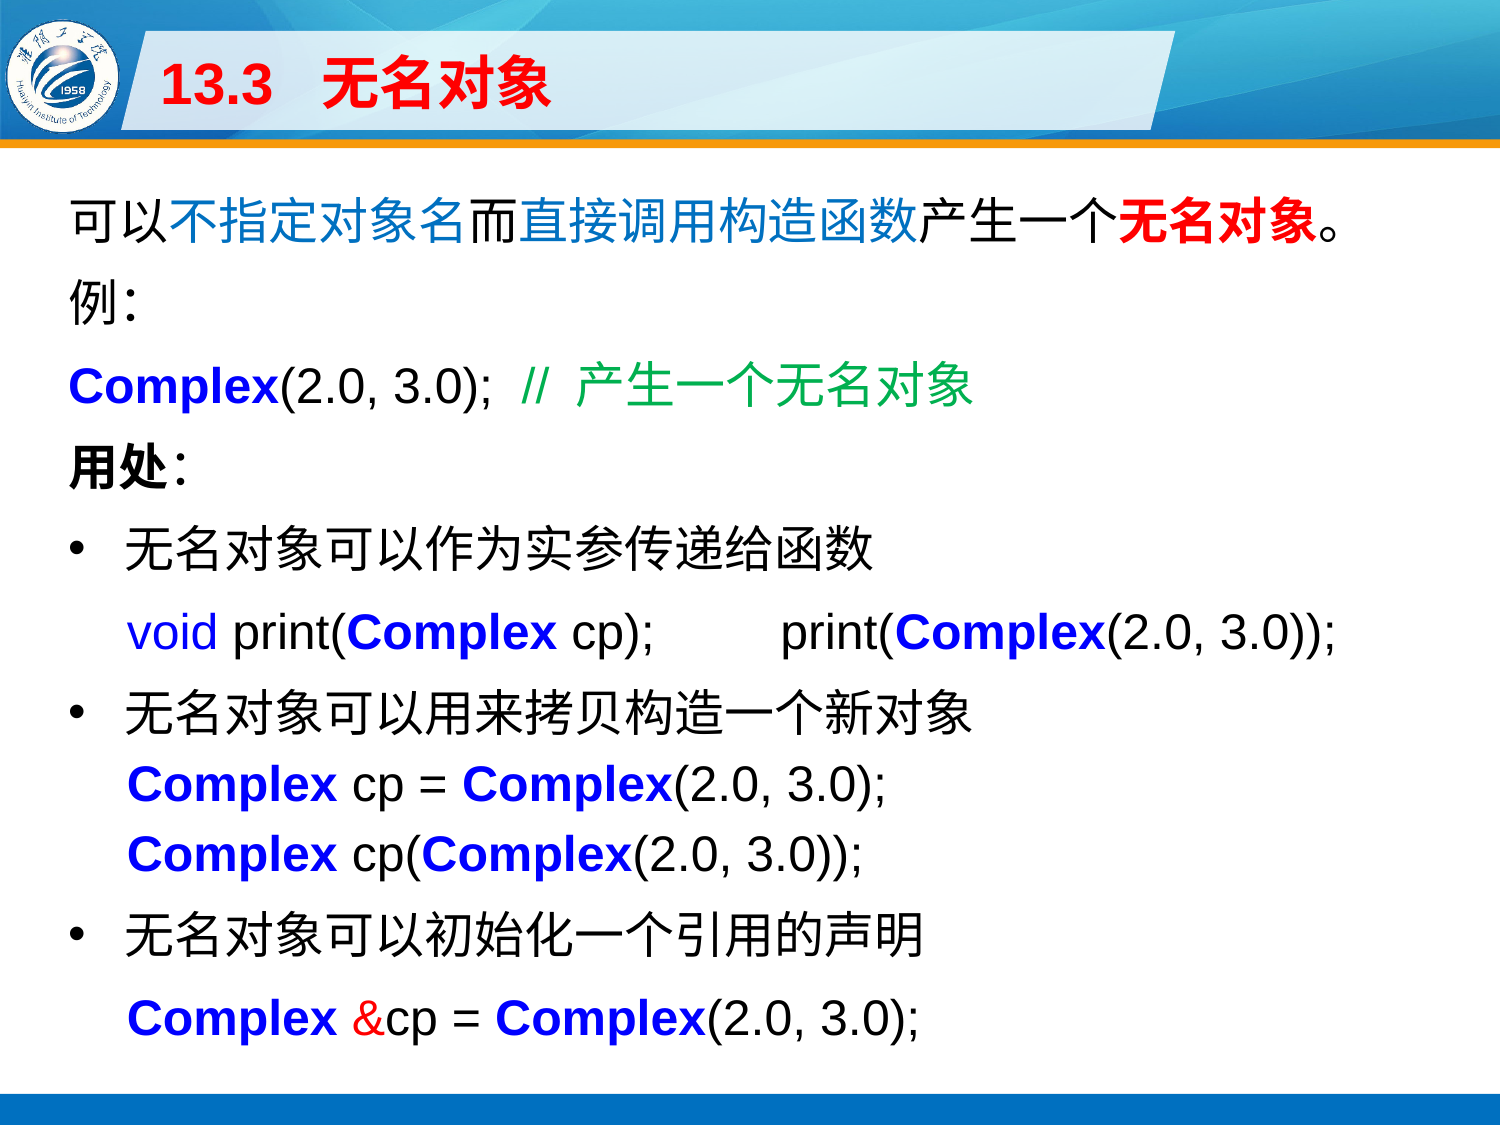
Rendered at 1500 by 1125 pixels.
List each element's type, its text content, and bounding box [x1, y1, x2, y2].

title 13.3 无名对象 [145, 39, 1176, 123]
list 可以不指定对象名而直接调用构造函数产生一个无名对象。 例： Complex(2.0, 3.0); // 产生一个无名对象 用处： 无名对象可以作为实参传递给函数 void print(Complex cp); print(Complex(2.0, 3.0)); 无名对象可以用来拷贝构造一个新对象 Complex cp = Complex(2.0, 3.0); Complex cp(Complex(2.0, 3.0)); 无名对象可以初始化一个引用的声明 Complex &cp = Complex(2.0, 3.0); [53, 170, 1447, 1106]
picture [0, 0, 1500, 139]
